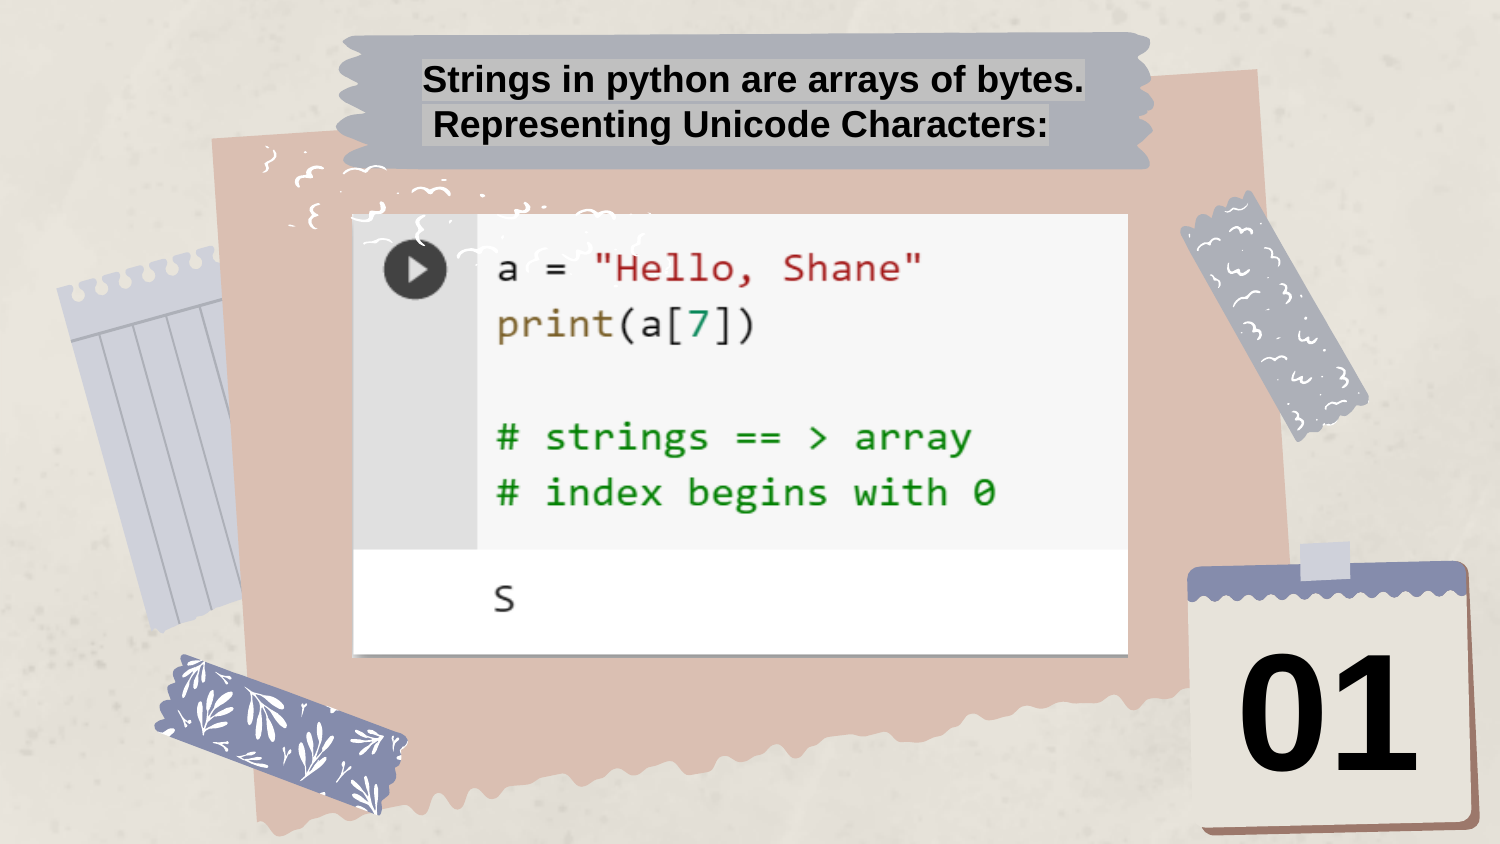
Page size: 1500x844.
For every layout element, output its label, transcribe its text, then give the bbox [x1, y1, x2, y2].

text_box [262, 149, 277, 173]
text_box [1175, 185, 1373, 445]
text_box [335, 32, 1154, 170]
picture [0, 0, 1500, 844]
text_box [342, 165, 388, 175]
text_box [576, 208, 614, 213]
text_box [308, 203, 321, 230]
text_box [411, 186, 451, 197]
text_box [150, 649, 413, 818]
text_box [294, 165, 324, 188]
text_box Strings in python are arrays of bytes. Representing Unicode Characters: [407, 47, 1100, 153]
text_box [1189, 536, 1478, 833]
text_box [514, 201, 531, 213]
text_box [369, 201, 386, 213]
